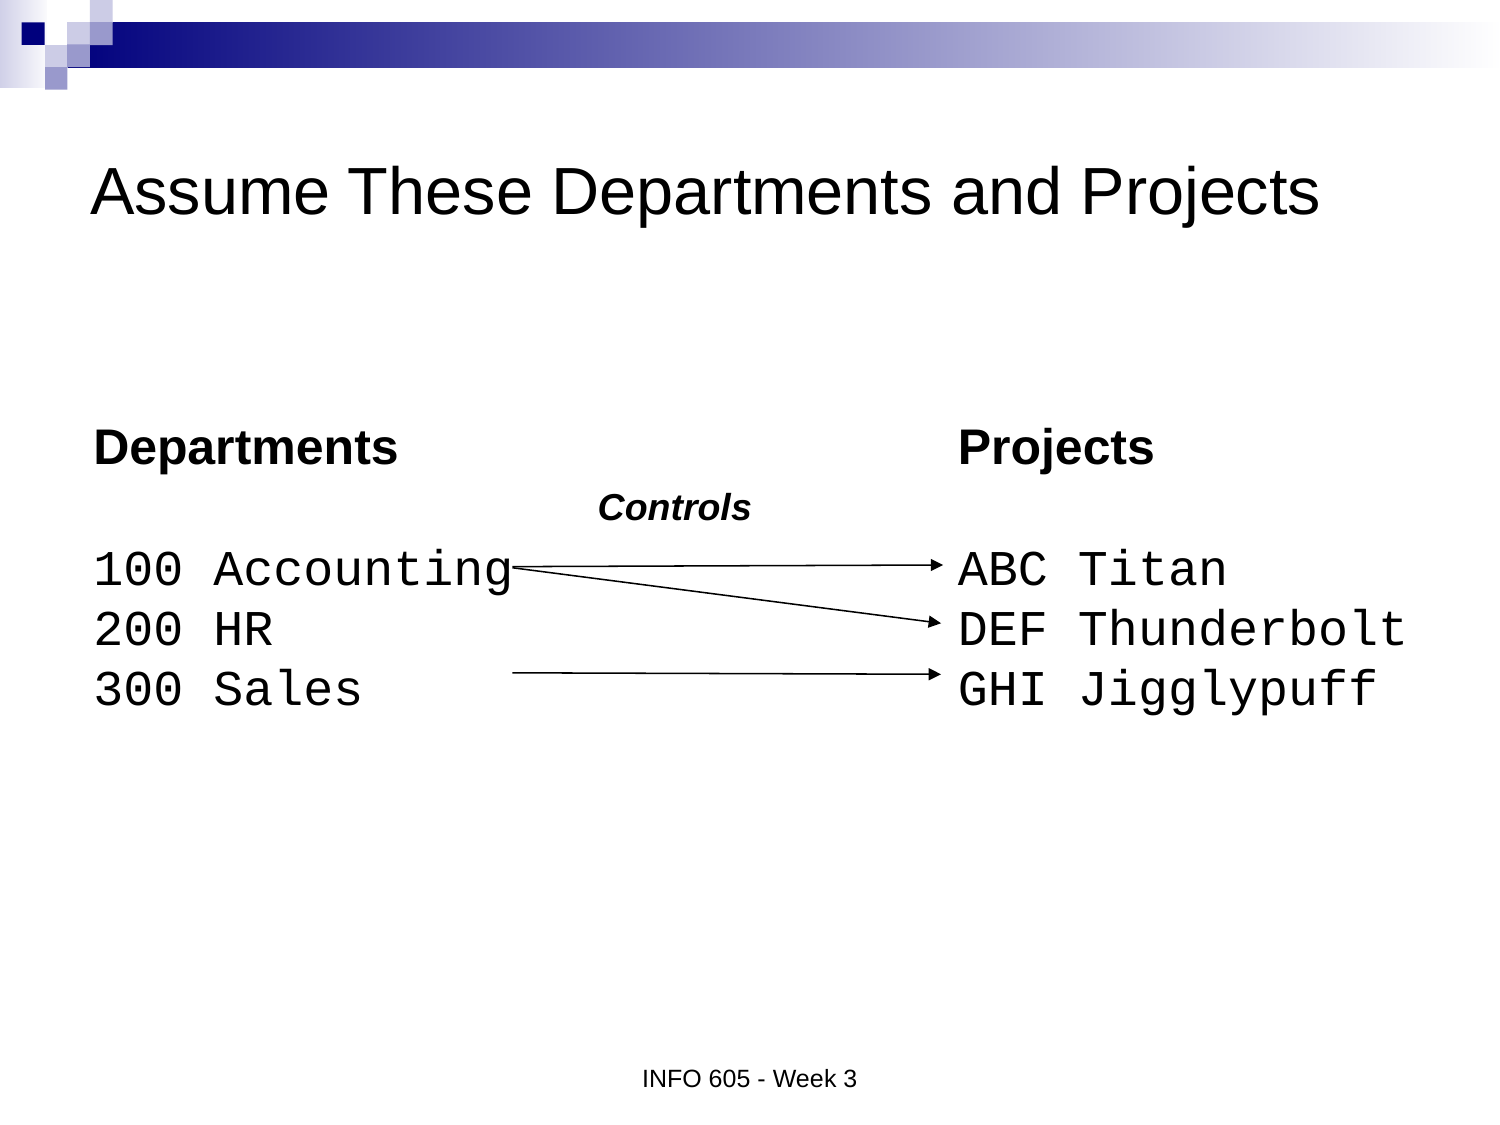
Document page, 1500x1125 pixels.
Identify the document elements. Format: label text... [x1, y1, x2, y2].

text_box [512, 567, 942, 624]
footer INFO 605 - Week 3 [512, 1024, 988, 1101]
text_box Departments 100 Accounting 200 HR 300 Sales [78, 407, 529, 723]
text_box Projects ABC Titan DEF Thunderbolt GHI Jigglypuff [943, 407, 1423, 723]
text_box Controls [582, 475, 767, 536]
title Assume These Departments and Projects [75, 75, 1425, 300]
